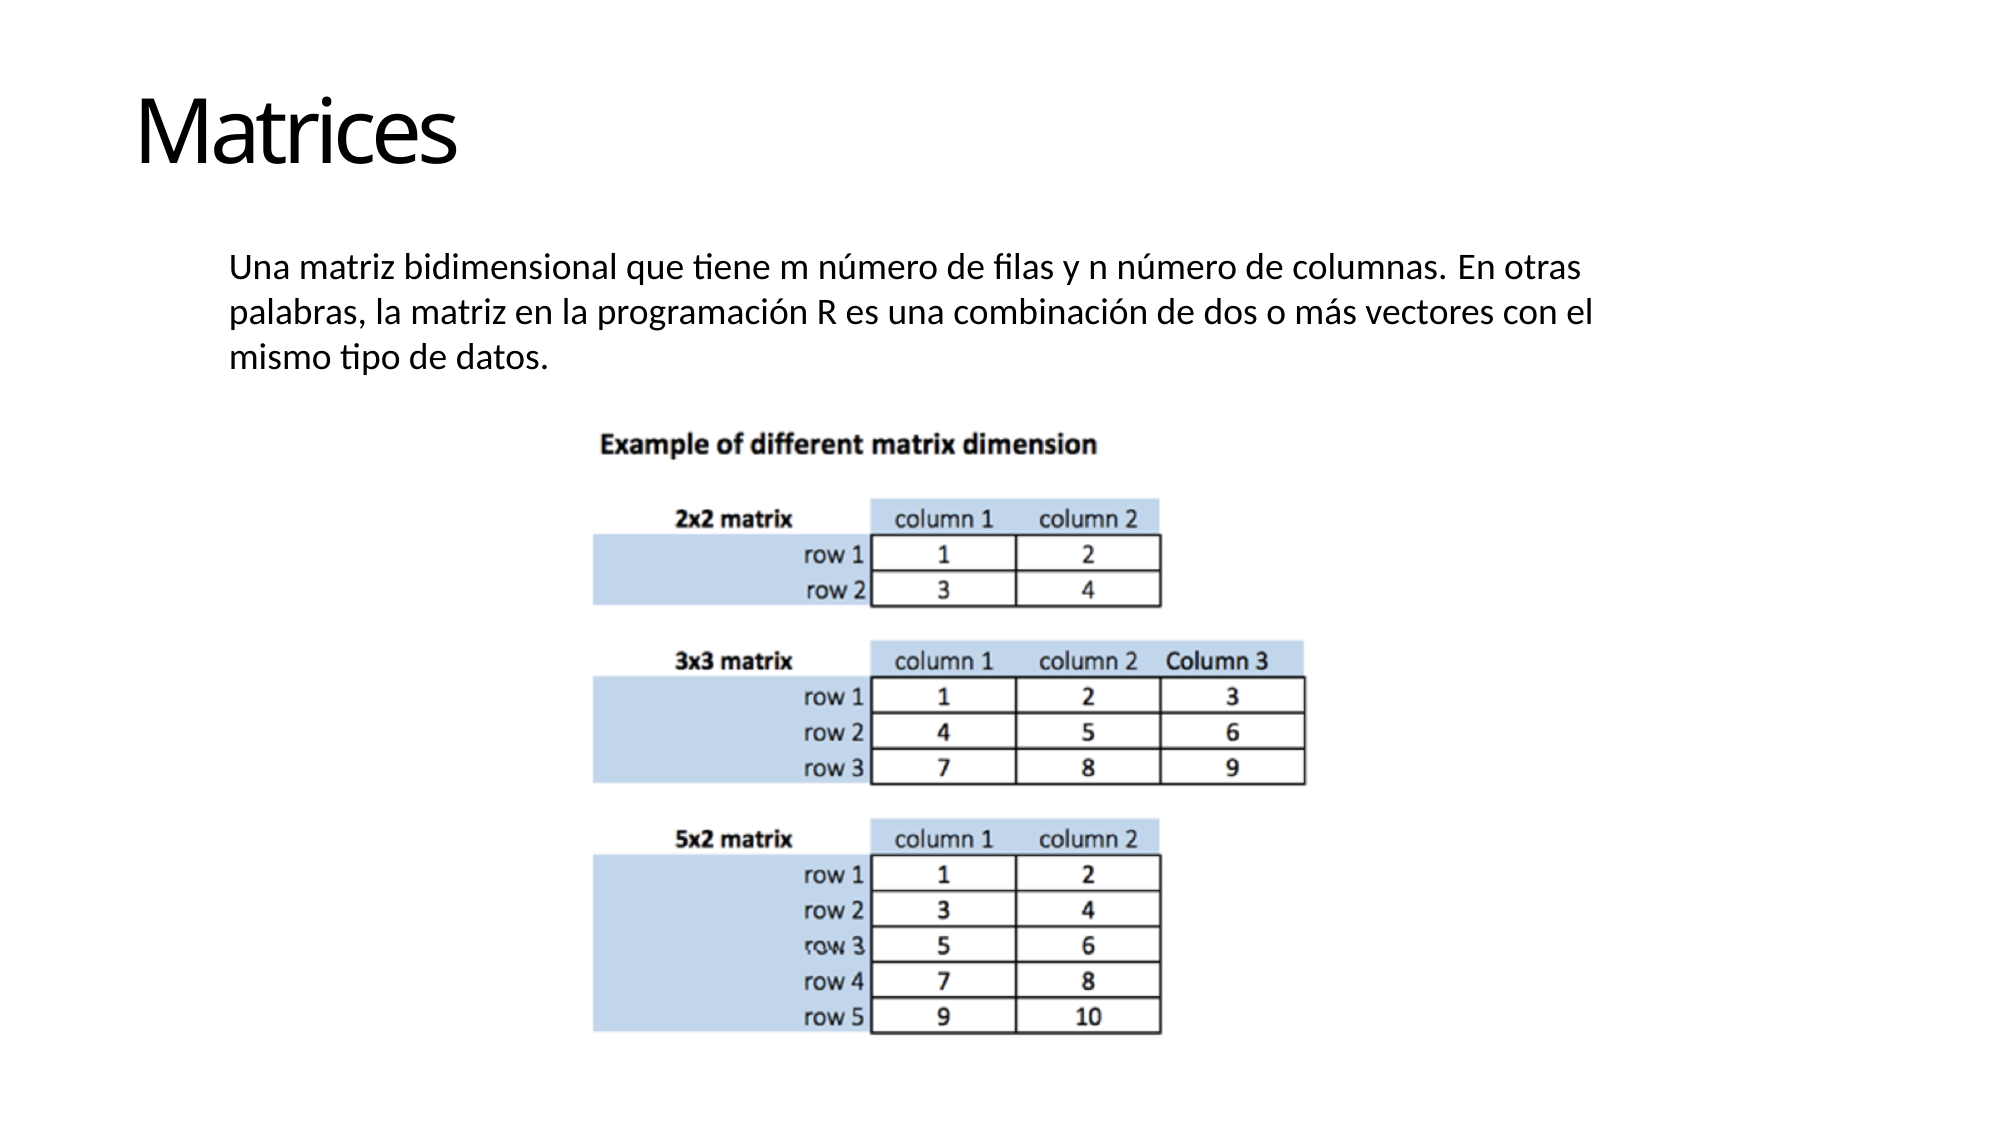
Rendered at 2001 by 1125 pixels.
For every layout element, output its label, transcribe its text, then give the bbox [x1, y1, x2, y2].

picture [568, 409, 1345, 1056]
text_box Una matriz bidimensional que tiene m número de filas y n número de columnas. En otras palabras, la matriz en la programación R es una combinación de dos o más vectores con el mismo tipo de datos. [213, 234, 1706, 385]
text_box Matrices [131, 69, 913, 181]
